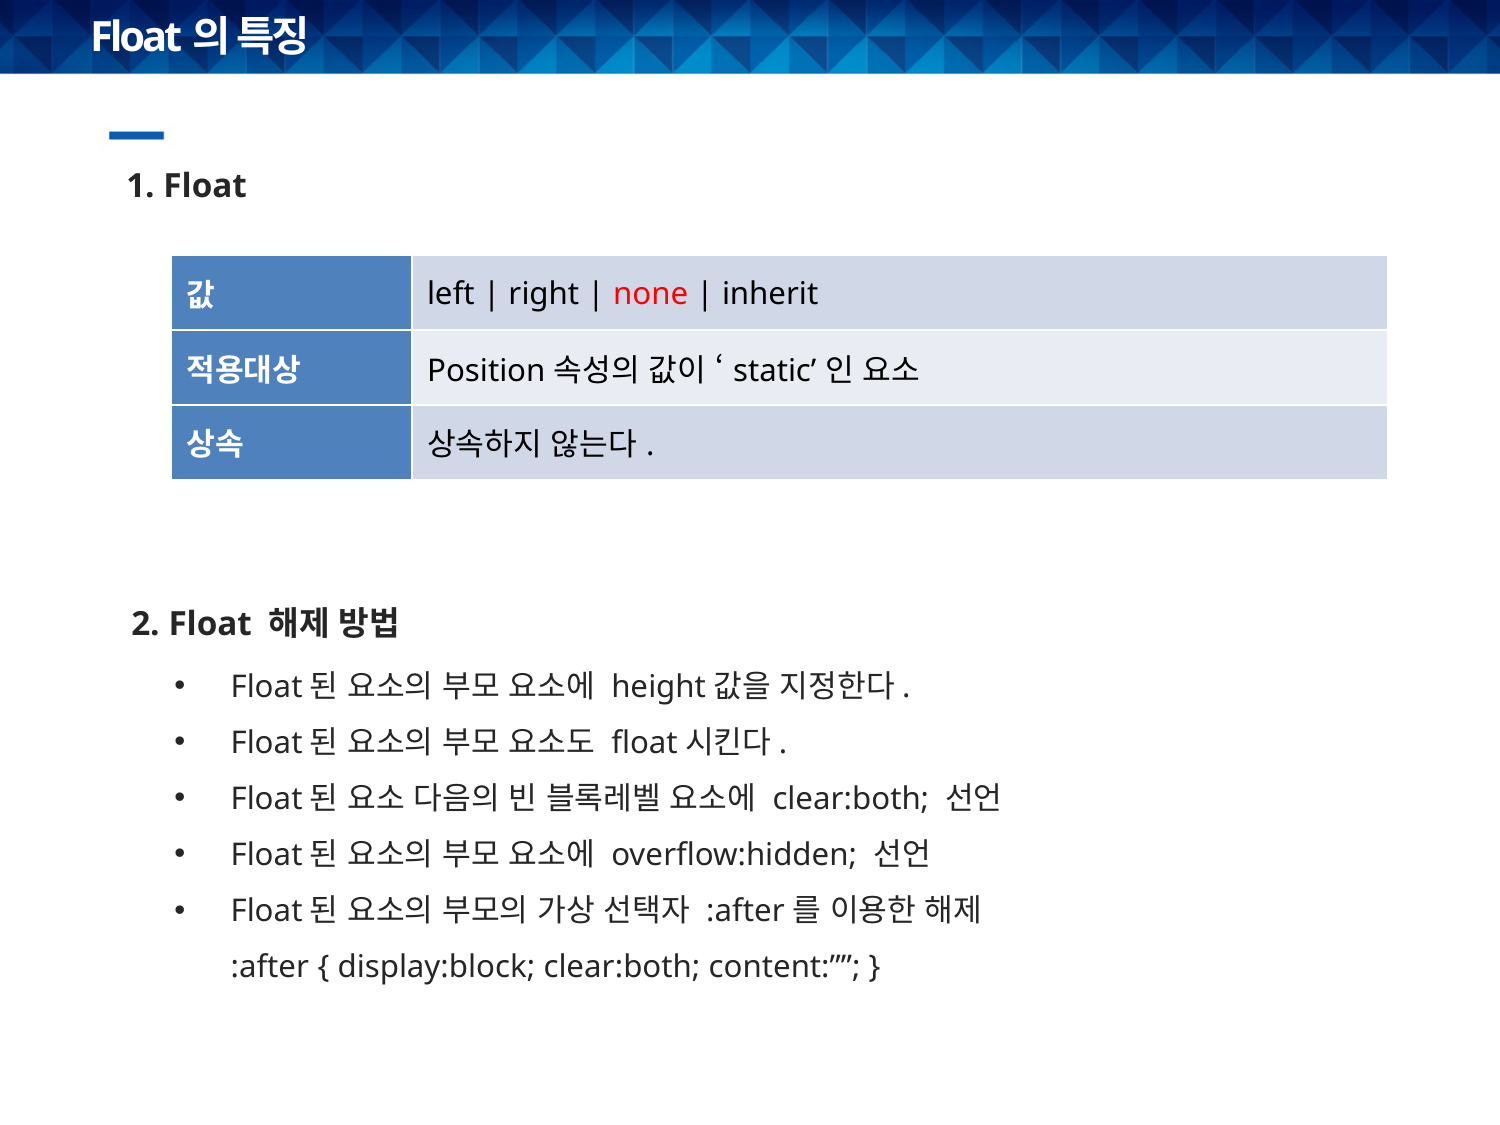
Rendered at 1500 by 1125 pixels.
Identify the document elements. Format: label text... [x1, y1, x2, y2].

text_box Float된 요소의 부모 요소에 height값을 지정한다. Float된 요소의 부모 요소도 float시킨다. Float된 요소 다음의 빈 블록레벨 요소에 clear:both; 선언 Float된 요소의 부모 요소에 overflow:hidden; 선언 Float된 요소의 부모의 가상 선택자 :after를 이용한 해제 :after { display:block; clear:both; content:””; } [159, 639, 1238, 992]
text_box 2. Float 해제 방법 [116, 574, 416, 650]
title Float의 특징 [75, 2, 1425, 71]
picture [0, 0, 1500, 1125]
table_header 값 [172, 256, 411, 329]
text_box 1. Float [111, 137, 262, 213]
table_cell 적용대상 [172, 331, 411, 404]
table_cell 상속 [172, 406, 411, 479]
table_cell 상속하지 않는다. [413, 406, 1387, 479]
table_cell Position속성의 값이 ‘static’인 요소 [413, 331, 1387, 404]
table_header left | right | none | inherit [413, 256, 1387, 329]
